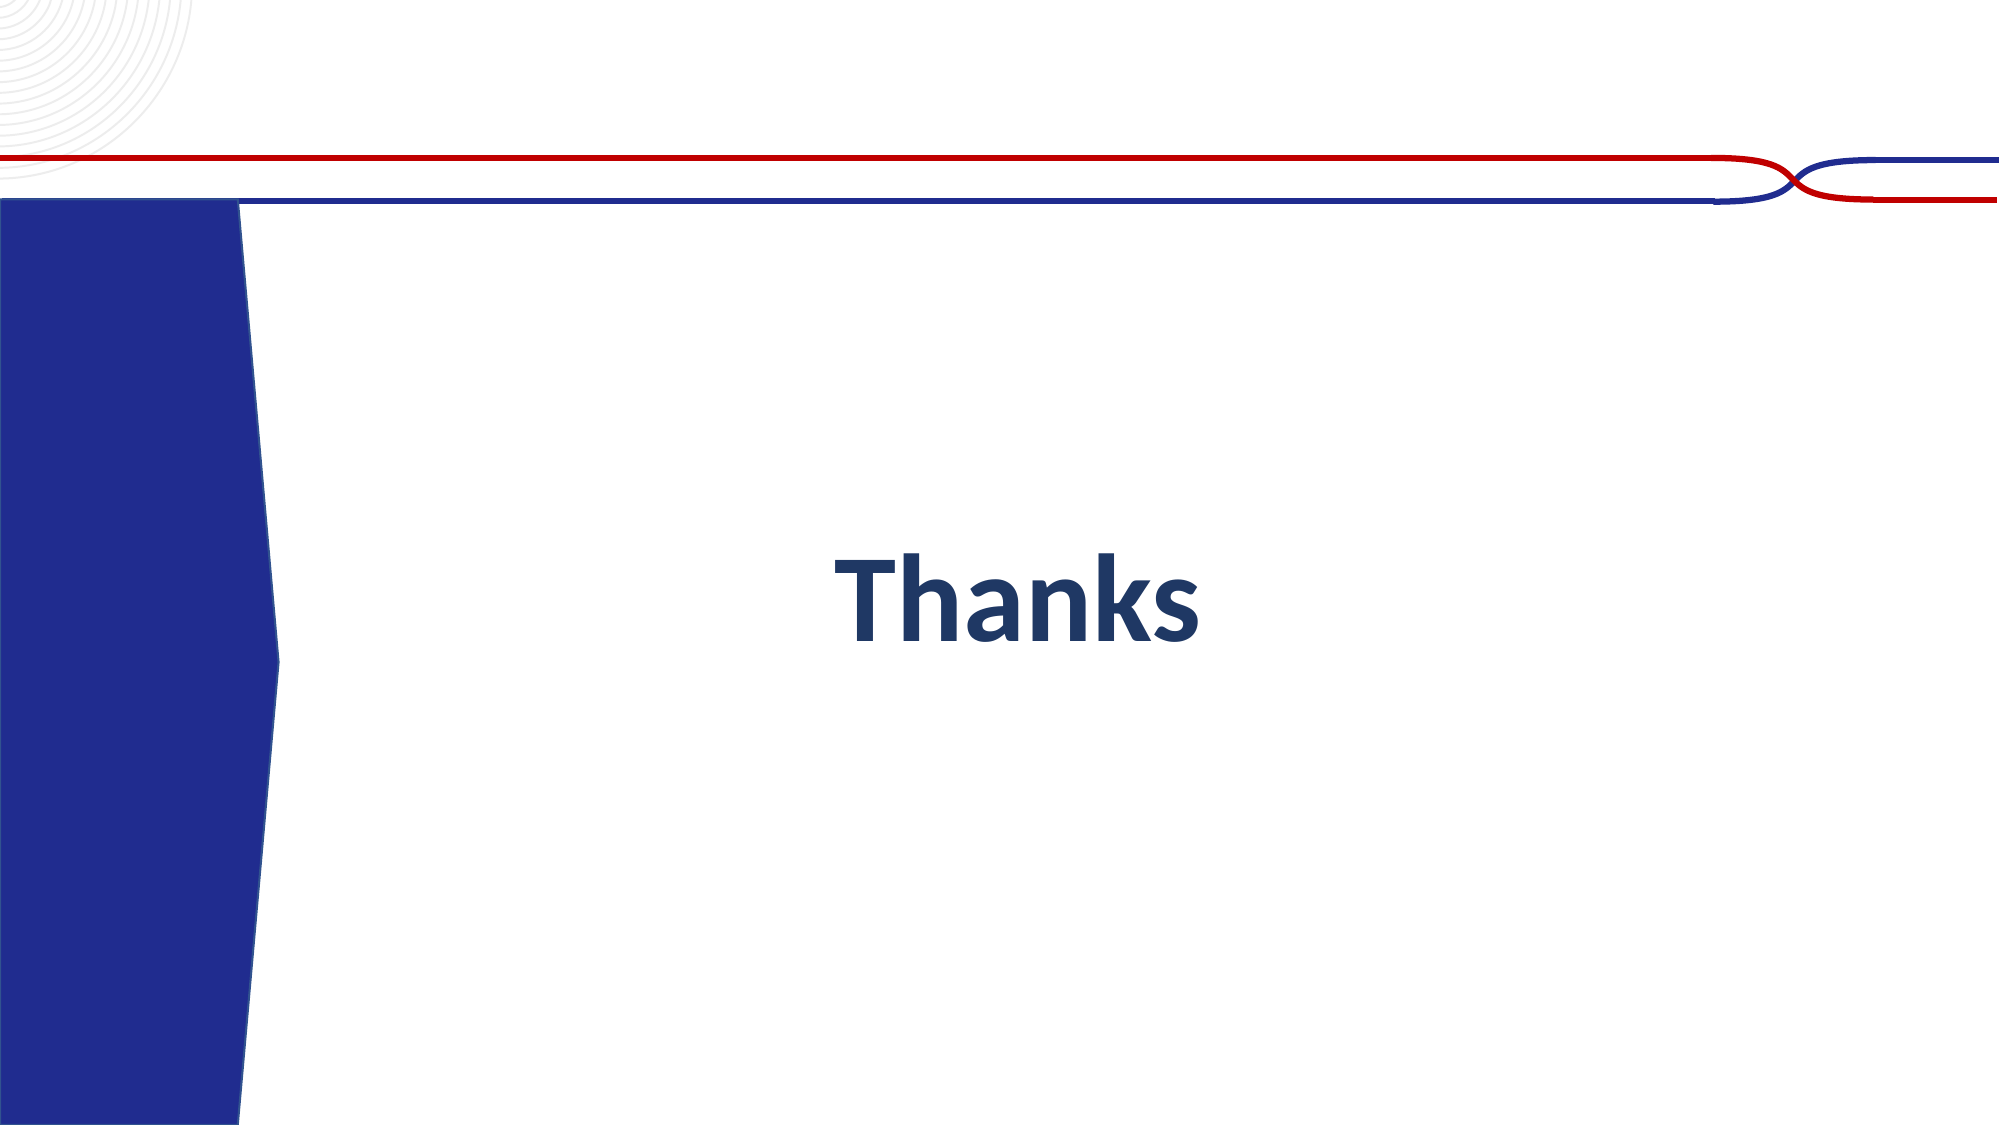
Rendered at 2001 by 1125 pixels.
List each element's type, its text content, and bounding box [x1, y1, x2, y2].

title Thanks [476, 518, 1561, 677]
